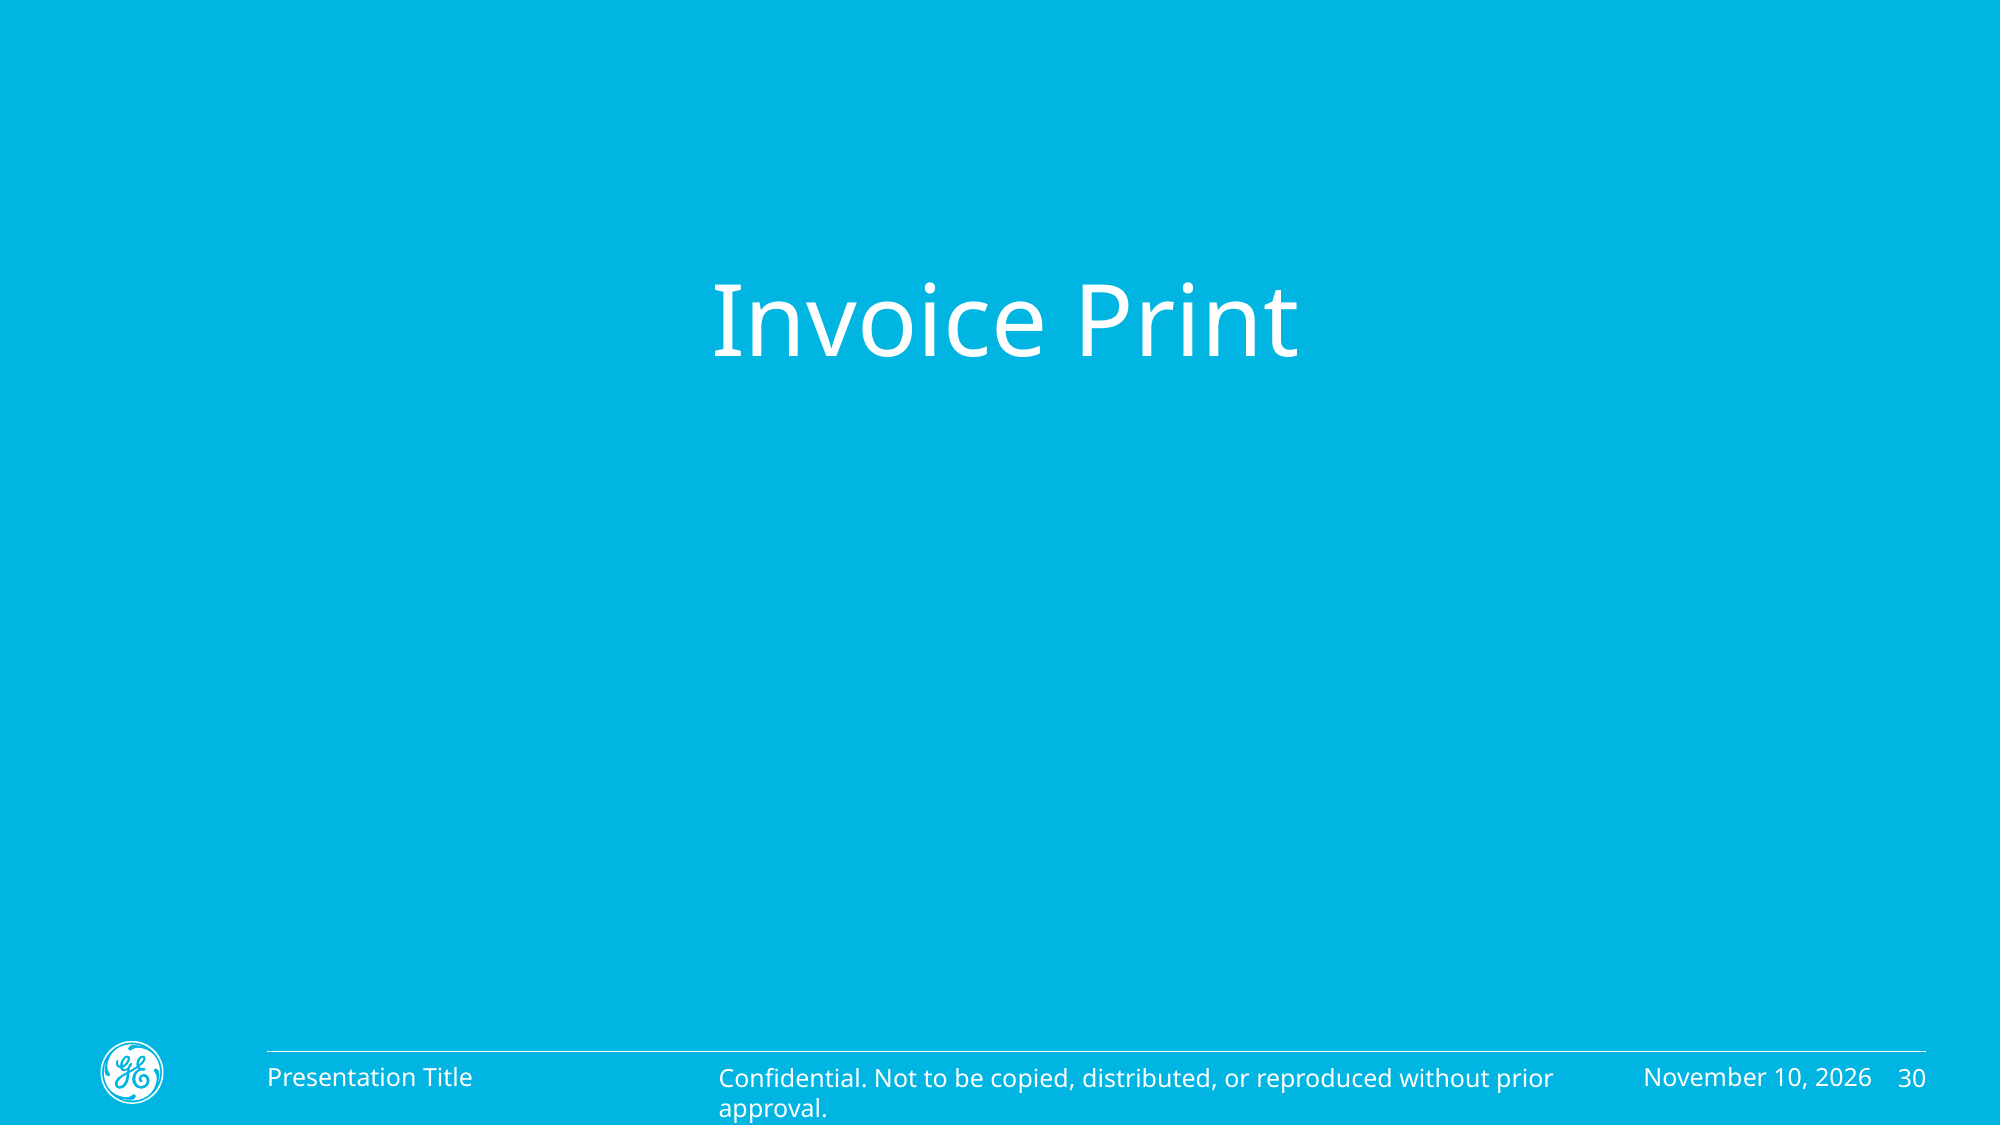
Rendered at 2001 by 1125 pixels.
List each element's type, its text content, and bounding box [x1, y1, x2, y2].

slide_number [1564, 1061, 1873, 1092]
footer Presentation Title [266, 1061, 708, 1092]
title Invoice Print [266, 270, 1744, 739]
slide_number 30 [1872, 1062, 1927, 1093]
